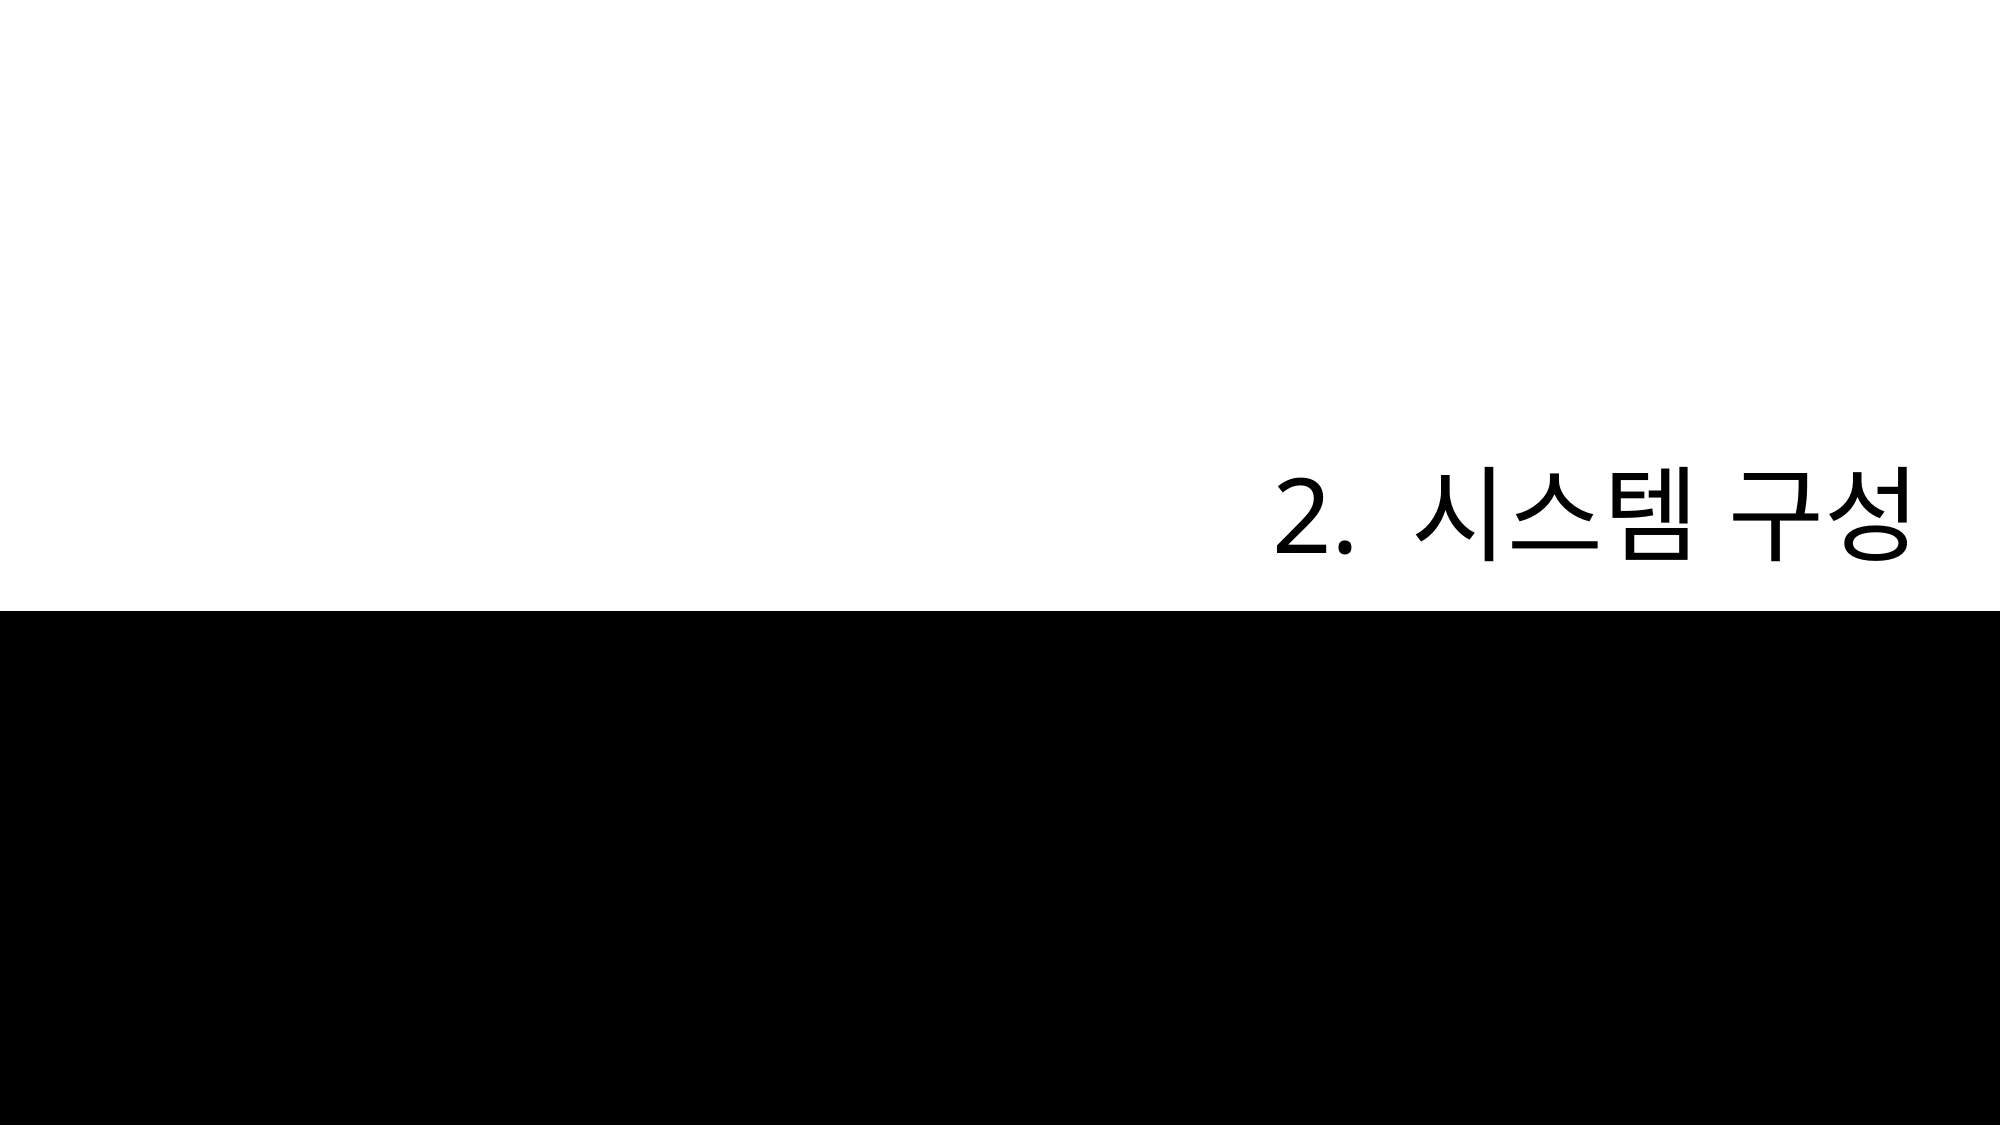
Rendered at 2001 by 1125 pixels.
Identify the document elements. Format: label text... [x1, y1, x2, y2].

text_box 2. 시스템 구성 [1257, 442, 2000, 583]
text_box [0, 611, 2000, 1125]
